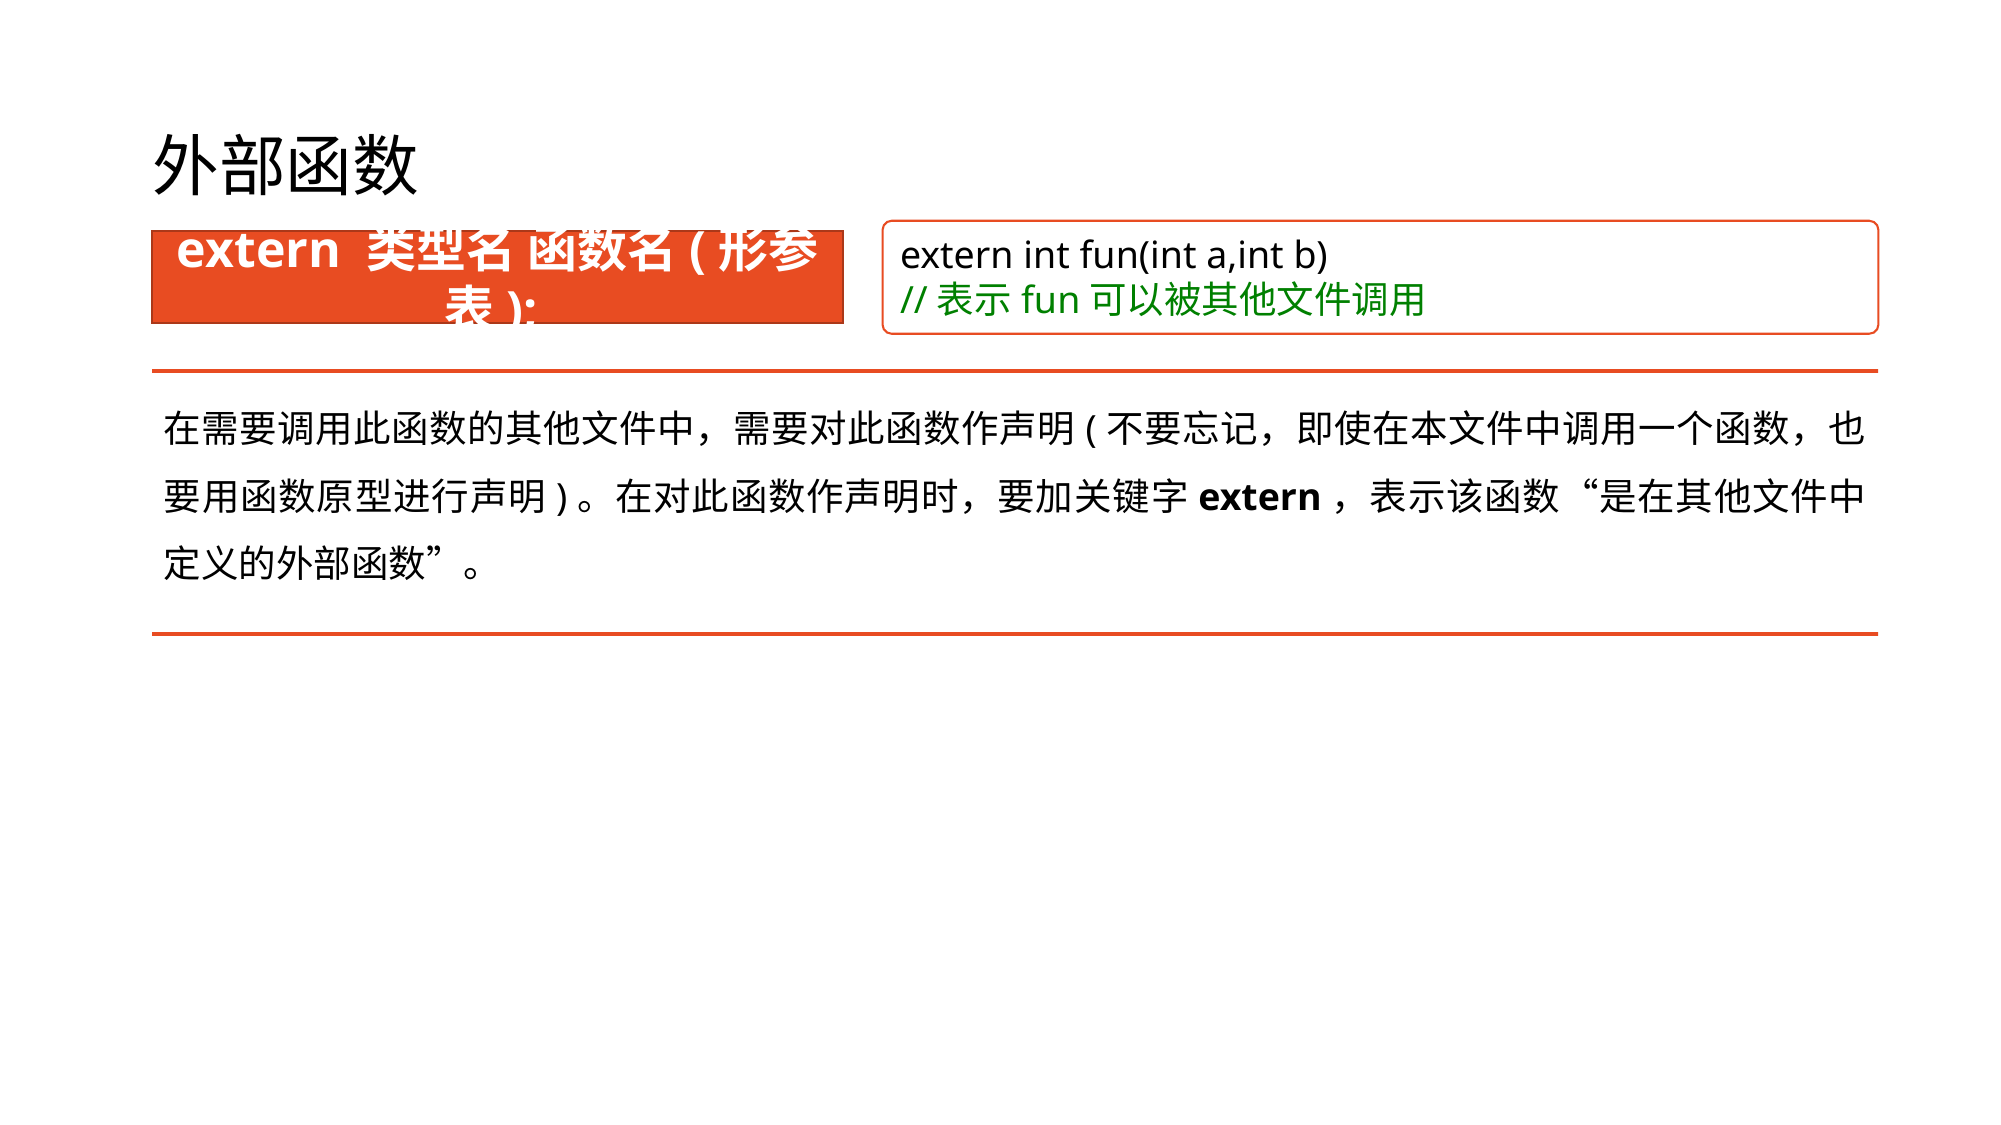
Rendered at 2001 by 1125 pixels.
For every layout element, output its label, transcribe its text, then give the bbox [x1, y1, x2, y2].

text_box extern int fun(int a,int b) //表示fun可以被其他文件调用 [881, 219, 1880, 335]
title 外部函数 [137, 59, 1863, 278]
text_box extern 类型名 函数名(形参表); [151, 230, 844, 324]
